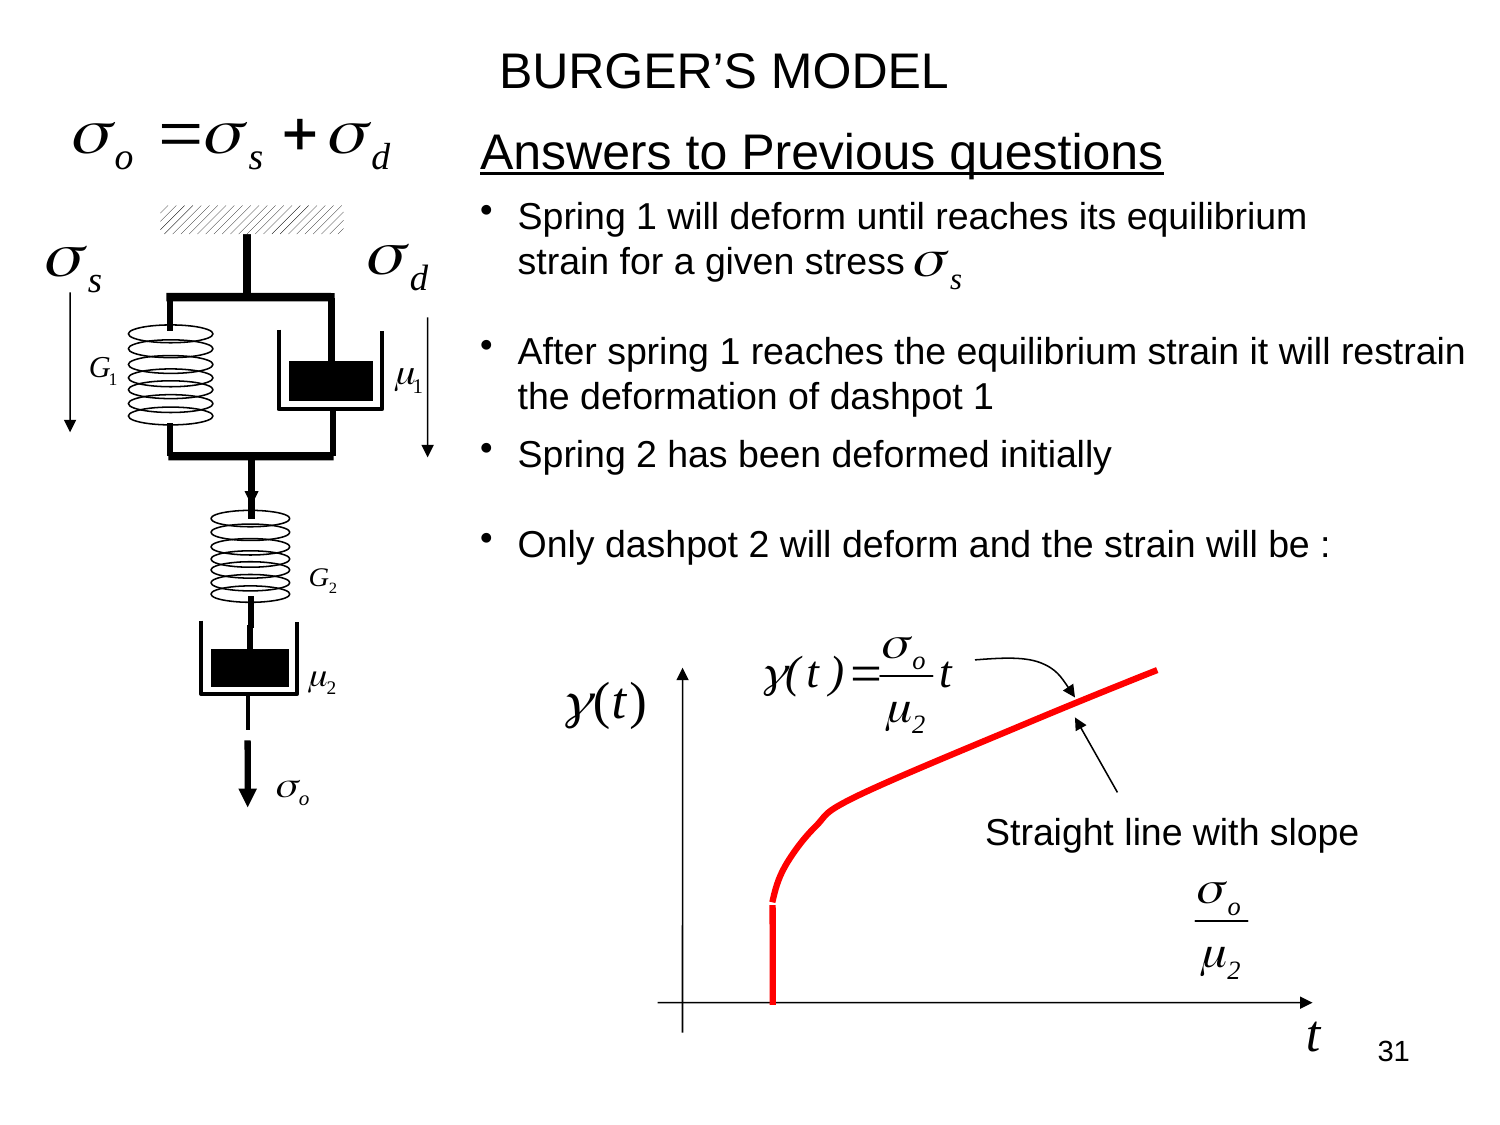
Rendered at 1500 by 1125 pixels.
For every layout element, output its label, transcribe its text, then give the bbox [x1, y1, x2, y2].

text_box [974, 658, 1075, 698]
slide_number 31 [1074, 1024, 1425, 1103]
text_box [772, 670, 1158, 903]
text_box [755, 615, 964, 744]
text_box [63, 318, 77, 433]
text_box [906, 222, 974, 303]
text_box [359, 211, 444, 307]
text_box BURGER’S MODEL [484, 31, 964, 107]
text_box [773, 996, 1313, 1009]
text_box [1187, 860, 1268, 990]
text_box Straight line with slope [970, 800, 1375, 861]
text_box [1298, 1012, 1330, 1065]
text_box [36, 213, 116, 309]
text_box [556, 670, 658, 741]
text_box [1074, 717, 1118, 793]
text_box Answers to Previous questions Spring 1 will deform until reaches its equilibrium strain for a given stress After spring 1 reaches the equilibrium strain it will restrain the deformation of dashpot 1 Spring 2 has been deformed initially Only dashpot 2 will deform and the strain will be : [465, 112, 1482, 573]
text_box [84, 205, 430, 816]
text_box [62, 88, 409, 186]
text_box [676, 667, 689, 1002]
